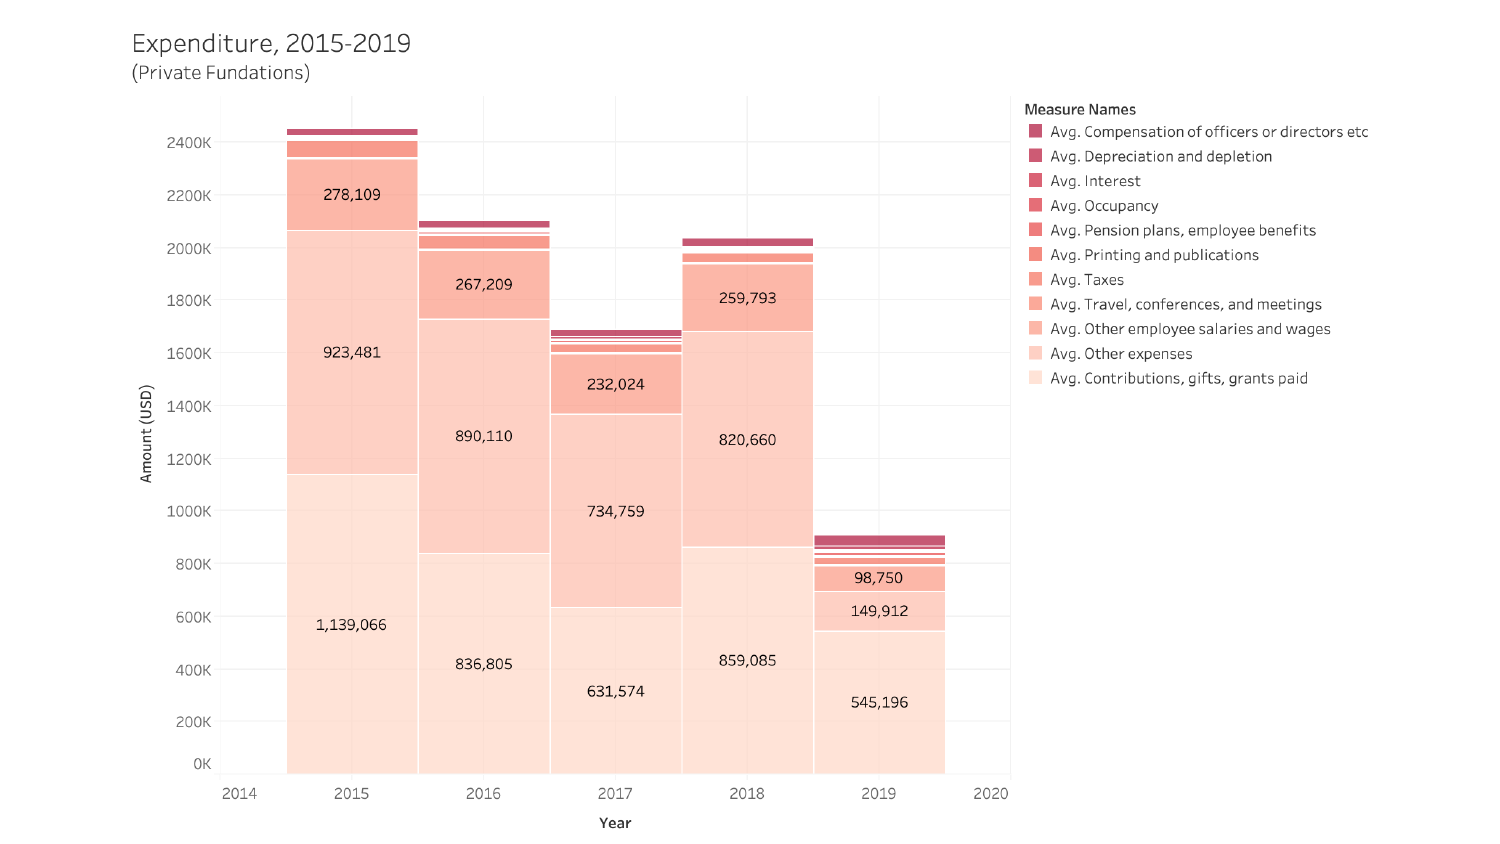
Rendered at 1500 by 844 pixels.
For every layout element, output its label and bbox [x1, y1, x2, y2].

picture [125, 16, 1375, 844]
